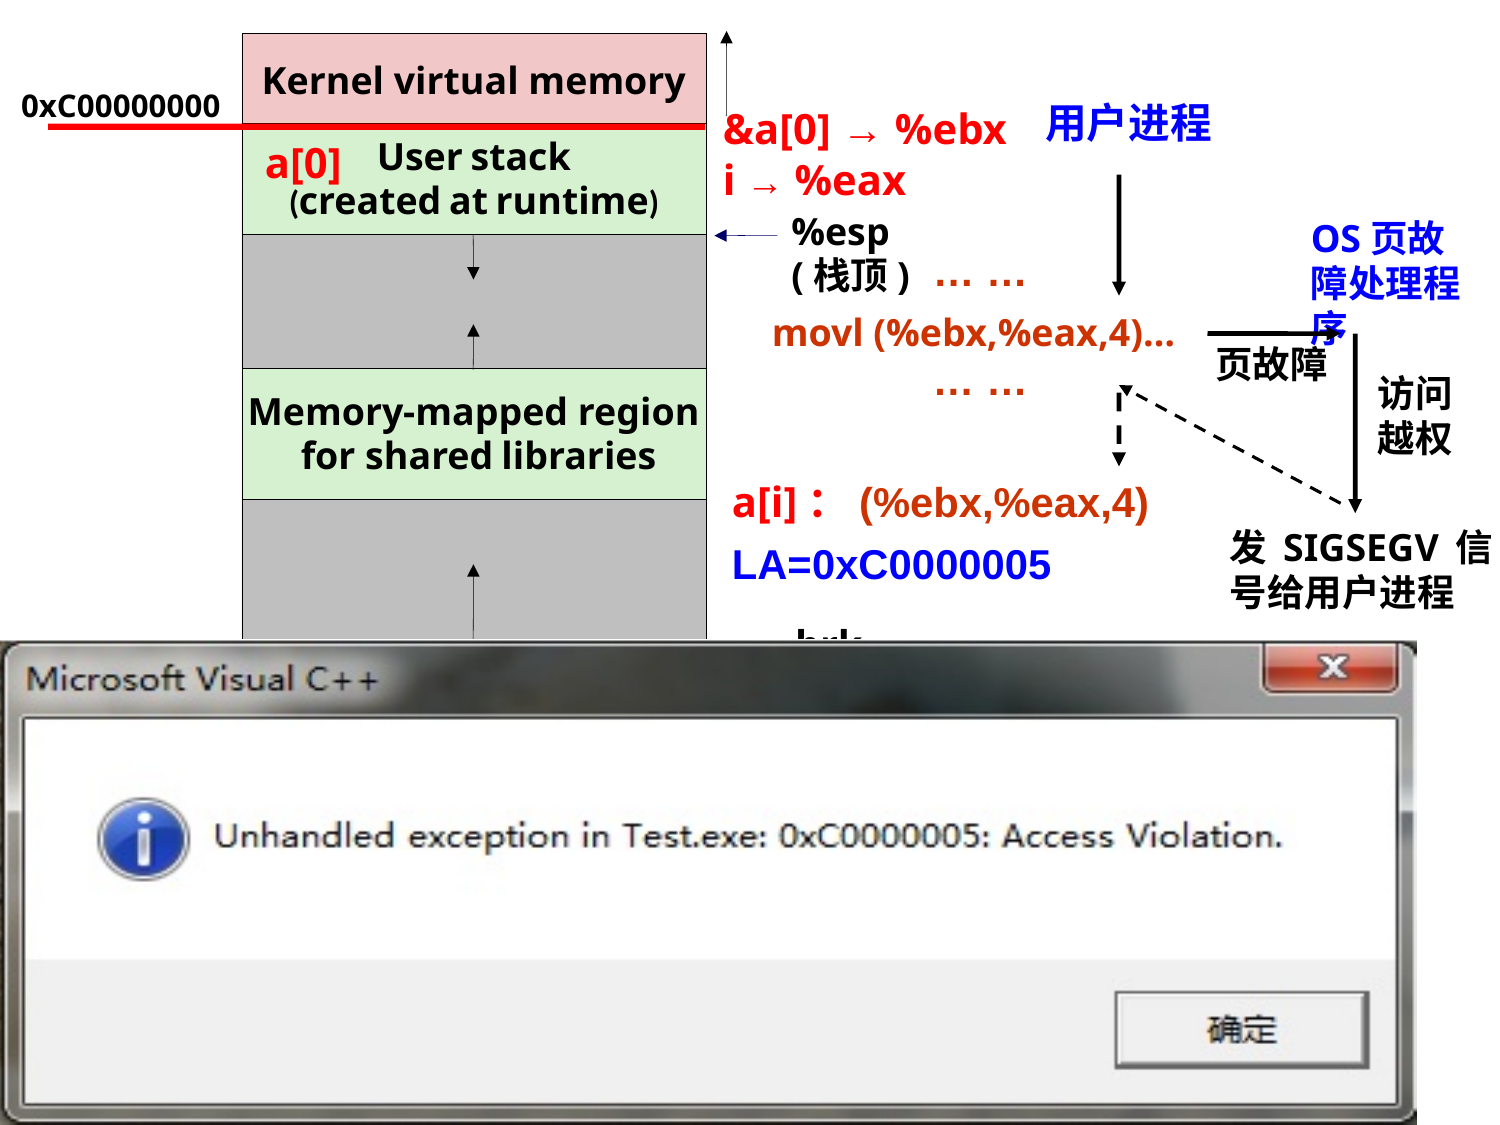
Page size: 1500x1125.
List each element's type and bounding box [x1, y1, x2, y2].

text_box [756, 97, 1500, 622]
picture [0, 639, 1417, 1125]
text_box [0, 30, 931, 638]
